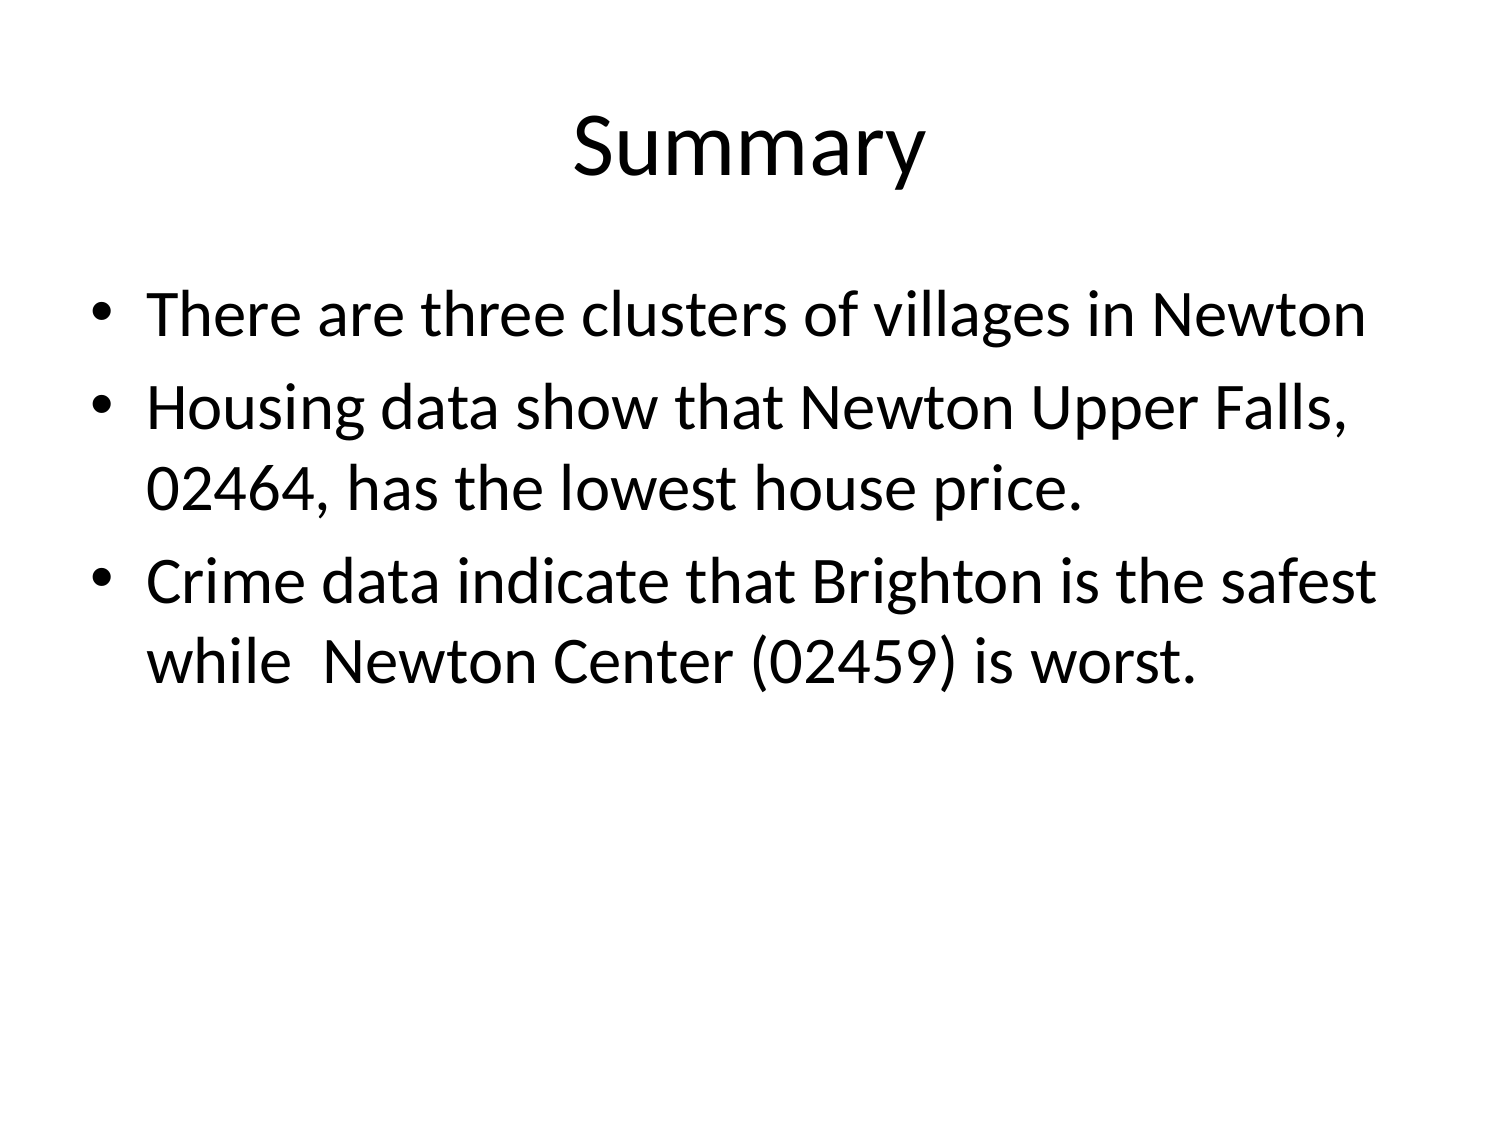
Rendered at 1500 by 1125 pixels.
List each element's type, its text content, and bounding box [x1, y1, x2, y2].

list There are three clusters of villages in Newton Housing data show that Newton Upper Falls, 02464, has the lowest house price. Crime data indicate that Brighton is the safest while Newton Center (02459) is worst. [75, 262, 1425, 1005]
title Summary [75, 45, 1425, 233]
